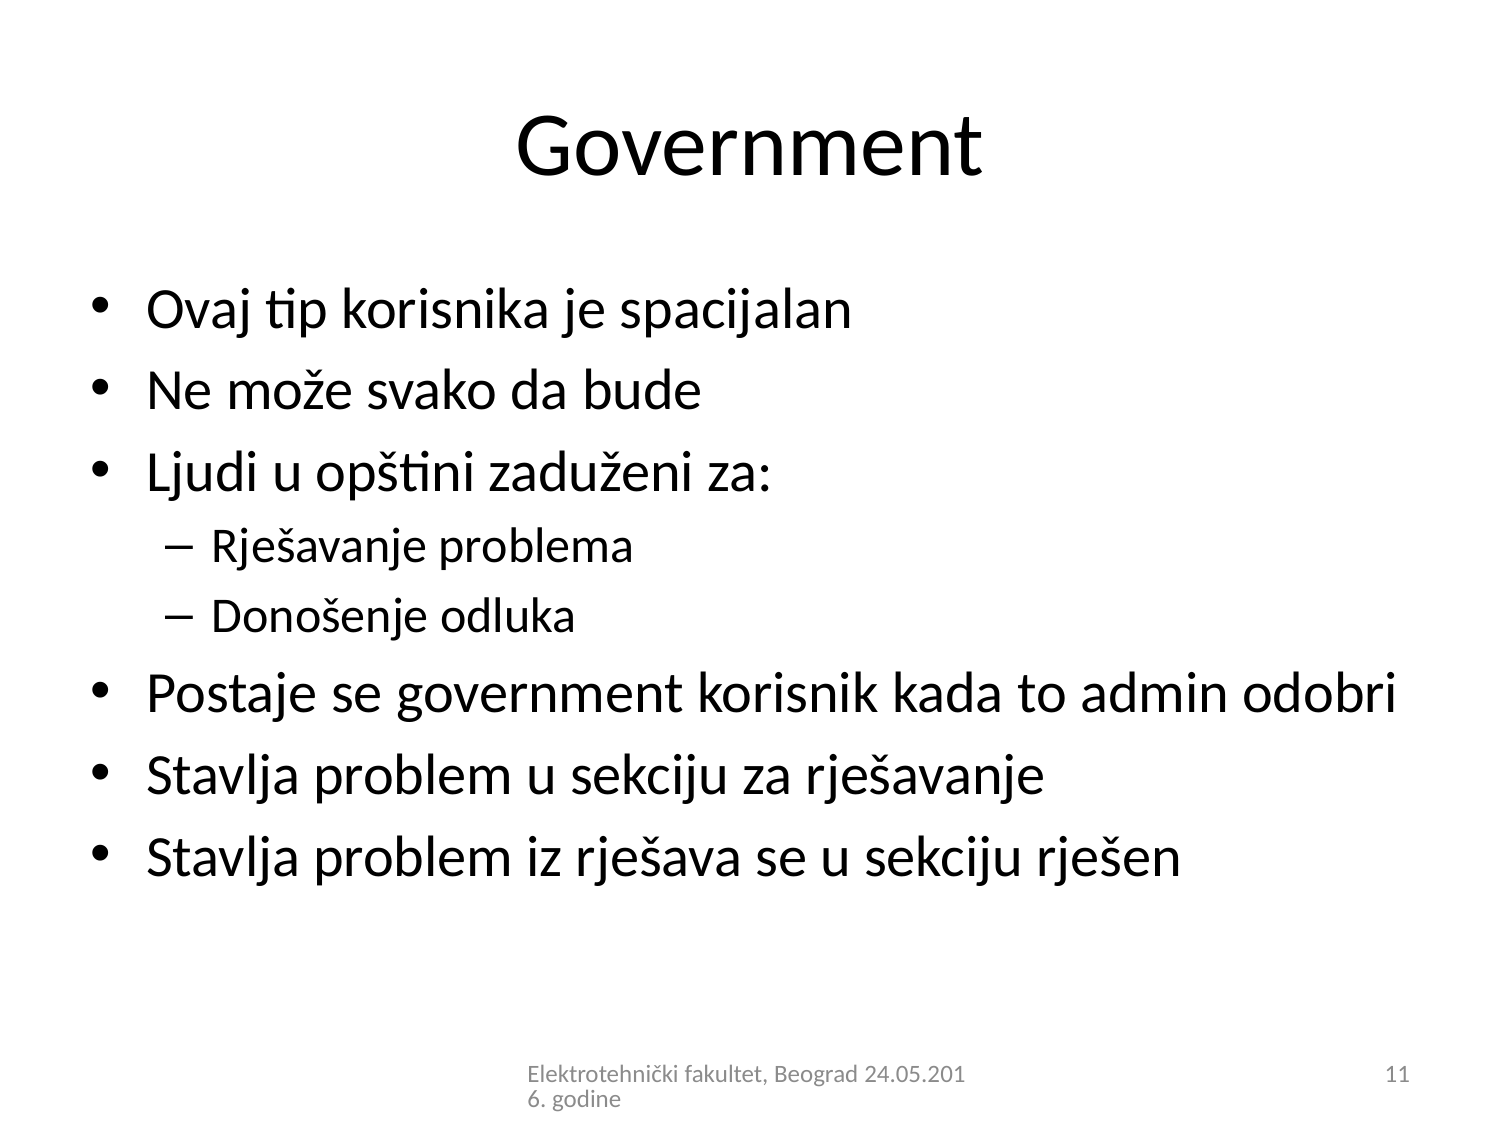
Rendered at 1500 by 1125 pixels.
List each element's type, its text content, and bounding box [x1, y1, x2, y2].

slide_number 11 [1074, 1042, 1425, 1103]
list Ovaj tip korisnika je spacijalan Ne može svako da bude Ljudi u opštini zaduženi za: Rješavanje problema Donošenje odluka Postaje se government korisnik kada to admin odobri Stavlja problem u sekciju za rješavanje Stavlja problem iz rješava se u sekciju rješen [75, 262, 1425, 1005]
title Government [75, 45, 1425, 233]
footer Elektrotehnički fakultet, Beograd 24.05.2016. godine [512, 1042, 988, 1103]
